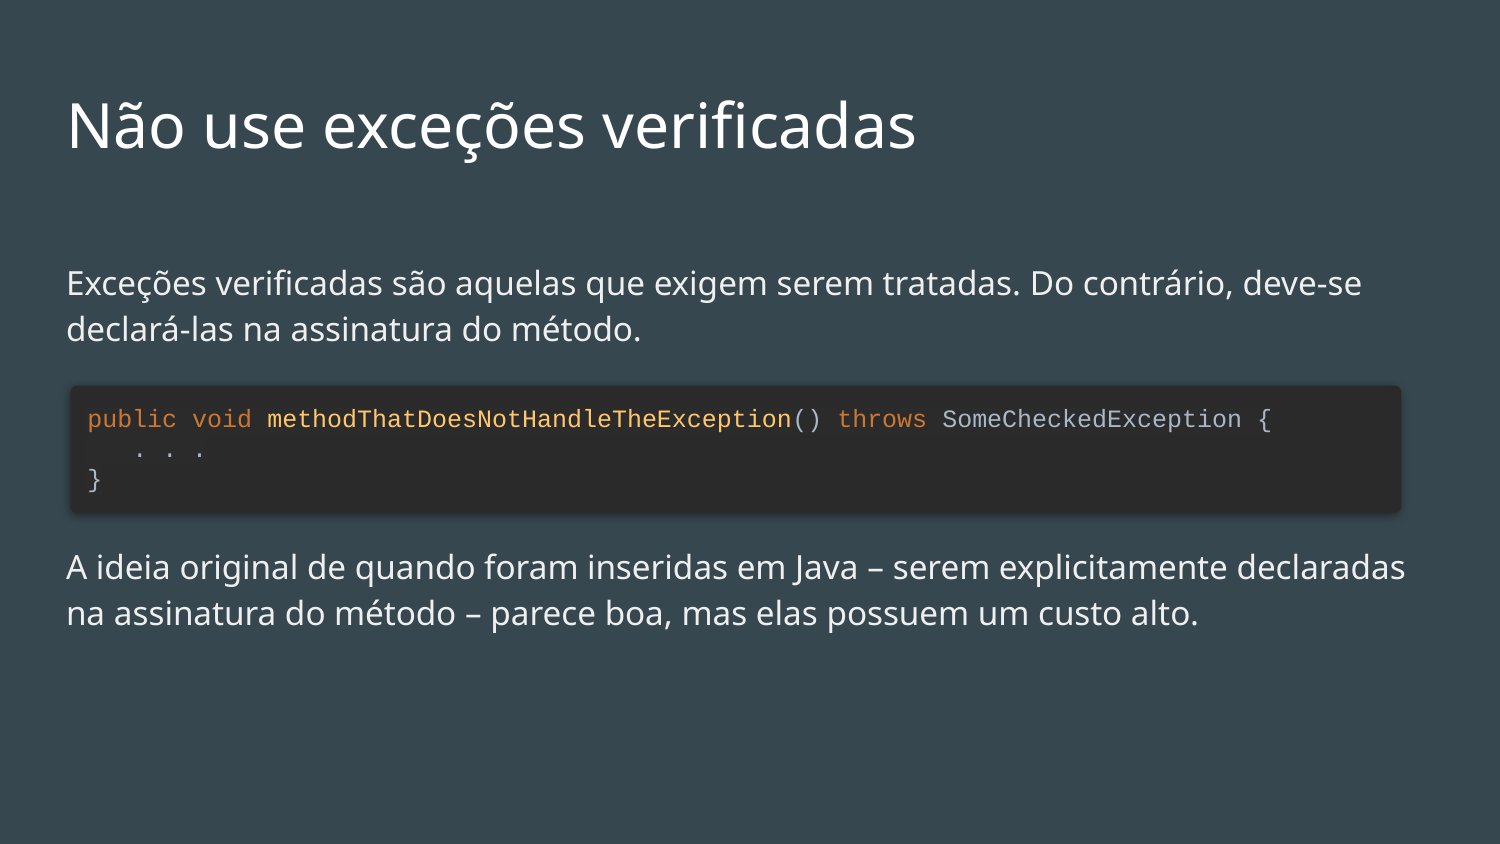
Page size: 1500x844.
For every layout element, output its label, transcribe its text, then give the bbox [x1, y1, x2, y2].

text_box public void methodThatDoesNotHandleTheException() throws SomeCheckedException { . . . } [70, 385, 1402, 513]
list Exceções verificadas são aquelas que exigem serem tratadas. Do contrário, deve-se declará-las na assinatura do método. A ideia original de quando foram inseridas em Java – serem explicitamente declaradas na assinatura do método – parece boa, mas elas possuem um custo alto. [51, 241, 1449, 802]
title Não use exceções verificadas [51, 71, 1449, 166]
